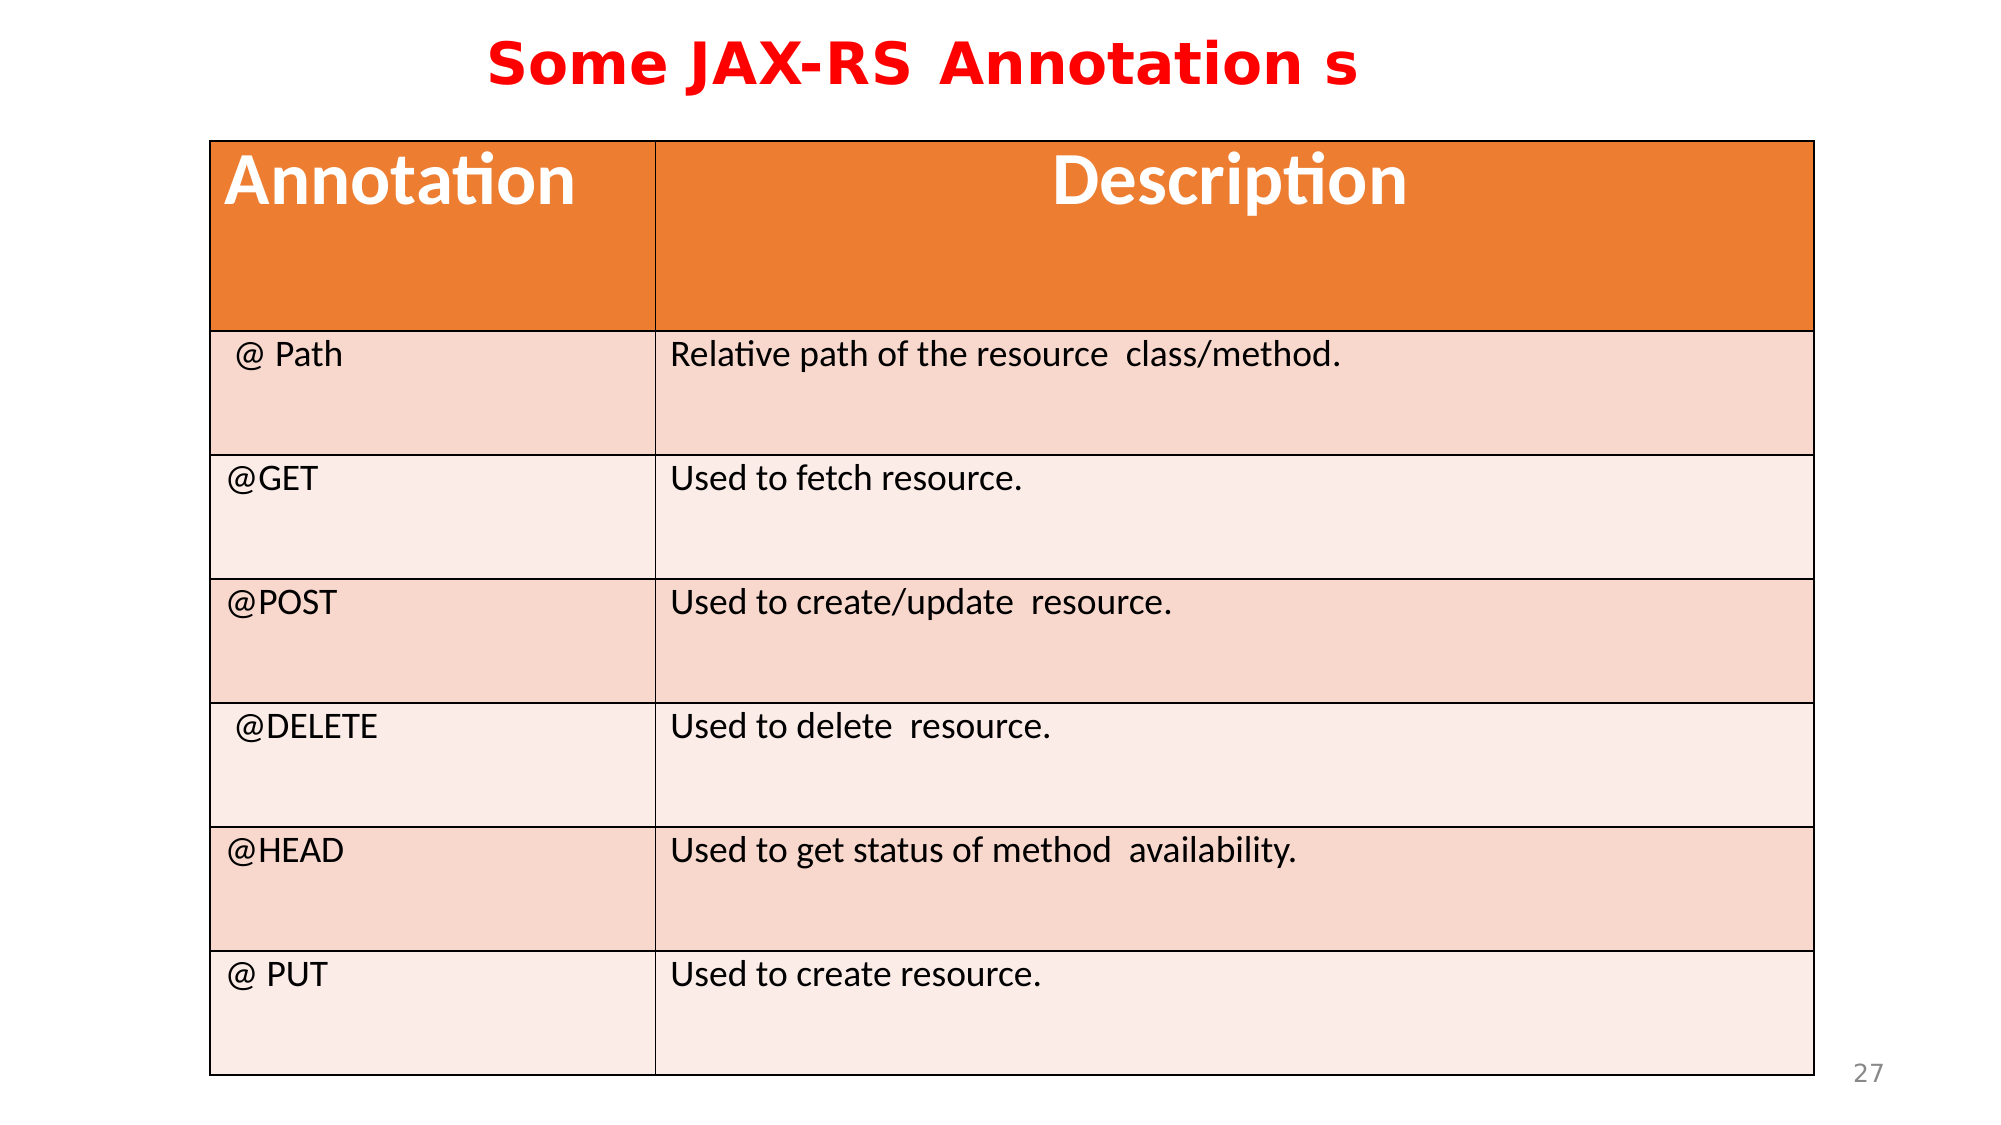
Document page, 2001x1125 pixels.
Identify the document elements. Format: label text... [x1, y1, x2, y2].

table_cell Used to create/update resource. [656, 580, 1813, 702]
table_cell @GET [211, 456, 655, 578]
table_header Description [656, 142, 1813, 330]
table_cell Used to fetch resource. [656, 456, 1813, 578]
table_cell @ Path [211, 332, 655, 454]
table_cell Used to delete resource. [656, 704, 1813, 826]
table_cell @POST [211, 580, 655, 702]
table_cell Relative path of the resource class/method. [656, 332, 1813, 454]
table_cell @ PUT [211, 952, 655, 1074]
table_cell Used to create resource. [656, 952, 1813, 1074]
table_cell @DELETE [211, 704, 655, 826]
text_box <number> [1846, 1057, 1892, 1125]
table_cell @HEAD [211, 828, 655, 950]
table_header Annotation [211, 142, 655, 330]
text_box Some JAX-RS Annotation s [484, 24, 1745, 140]
table_cell Used to get status of method availability. [656, 828, 1813, 950]
